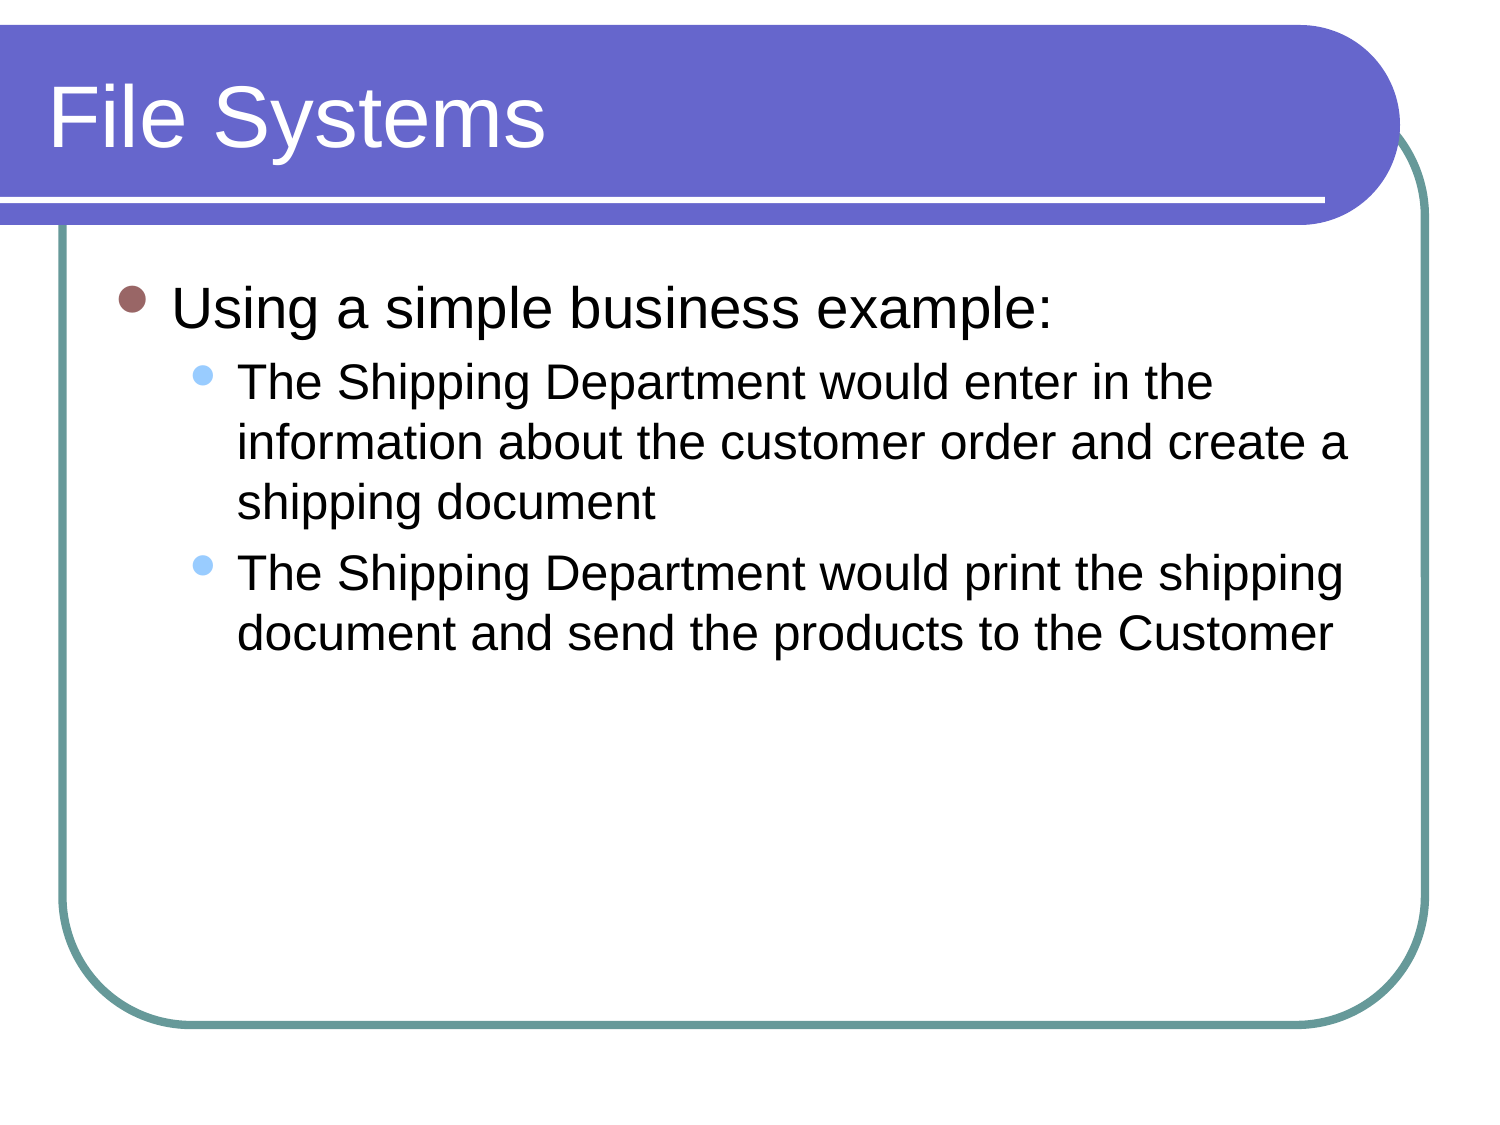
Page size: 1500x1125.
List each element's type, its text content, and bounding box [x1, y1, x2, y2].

title File Systems [32, 37, 1347, 188]
list Using a simple business example: The Shipping Department would enter in the information about the customer order and create a shipping document The Shipping Department would print the shipping document and send the products to the Customer [99, 262, 1400, 988]
